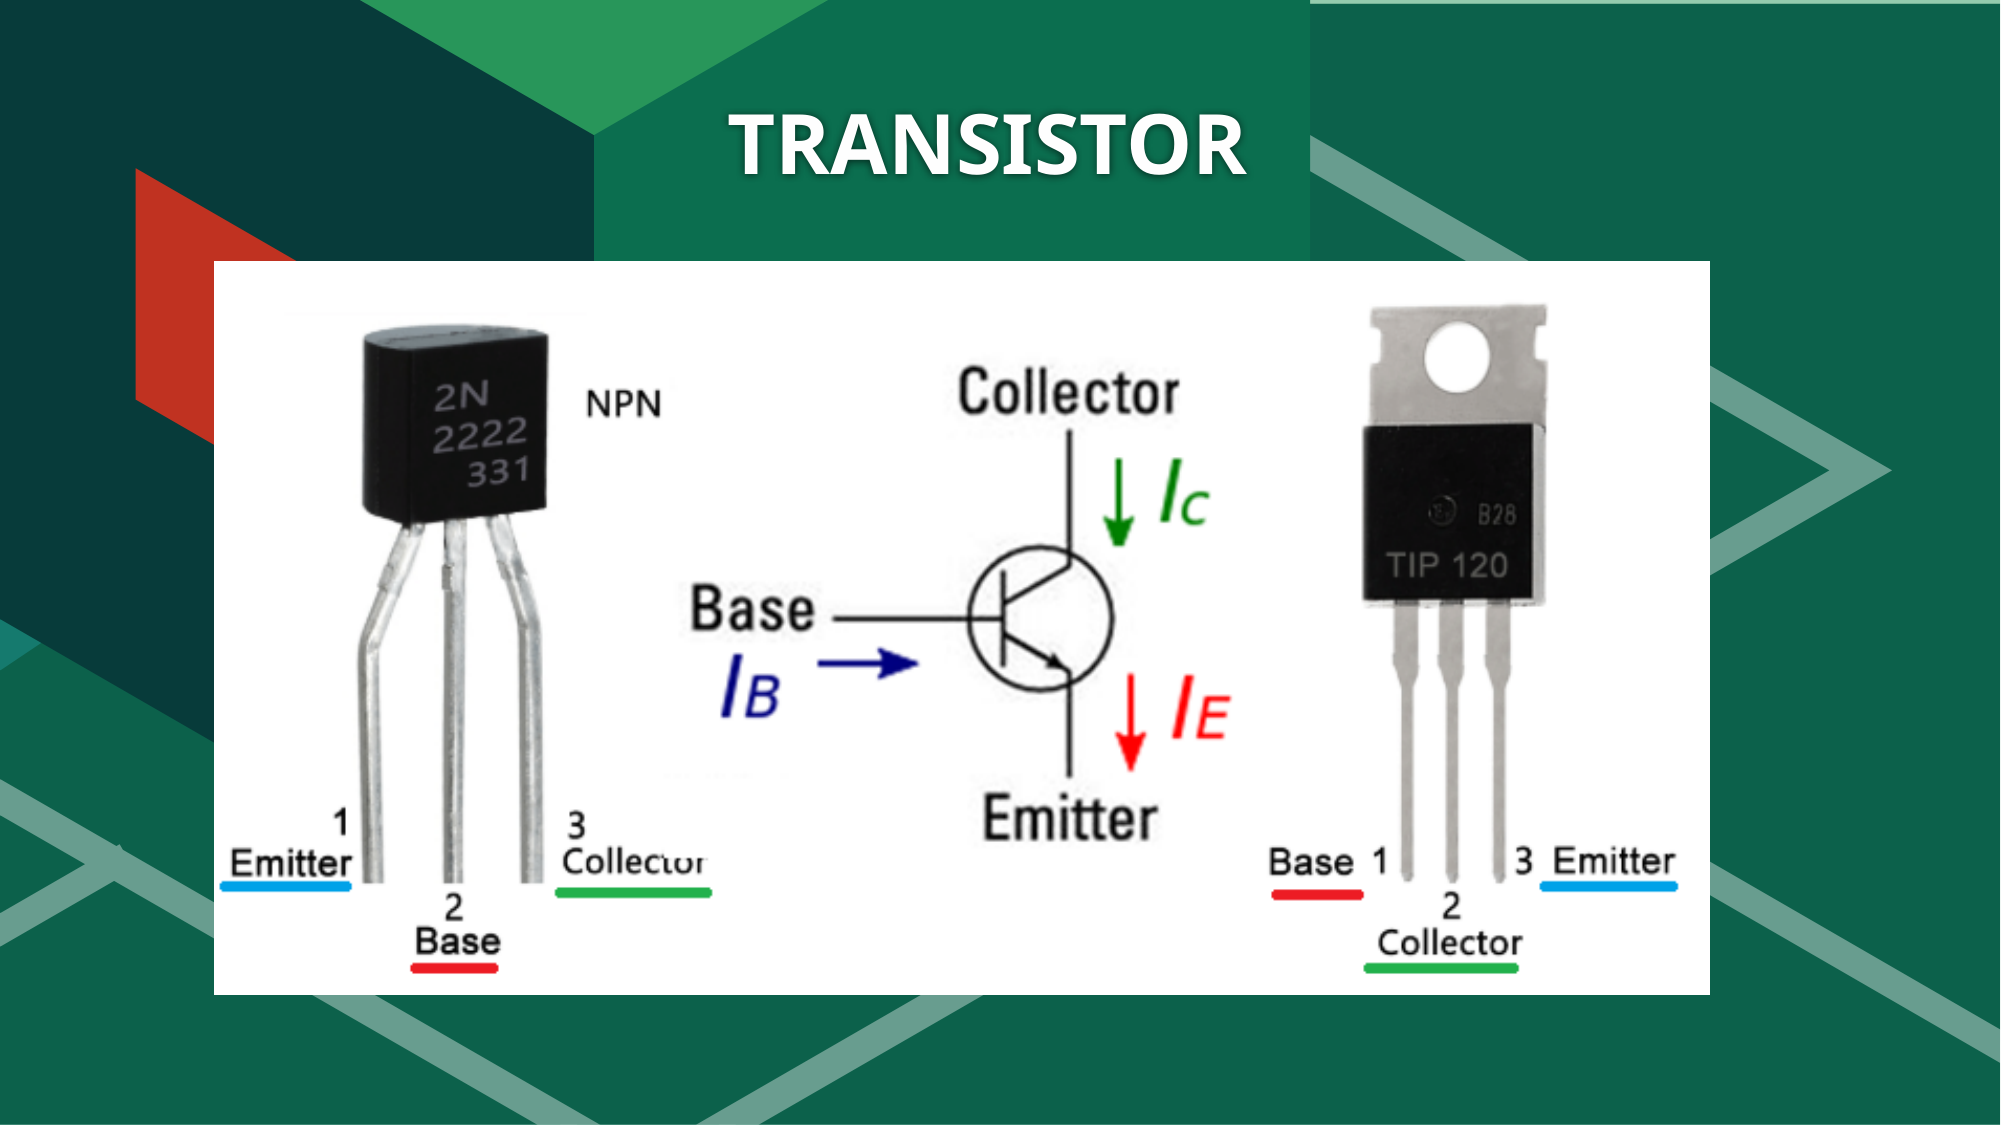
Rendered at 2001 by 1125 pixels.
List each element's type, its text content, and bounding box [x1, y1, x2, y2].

text_box [1710, 476, 1822, 922]
title TRANSISTOR [154, 40, 1822, 243]
picture [0, 0, 2001, 1125]
